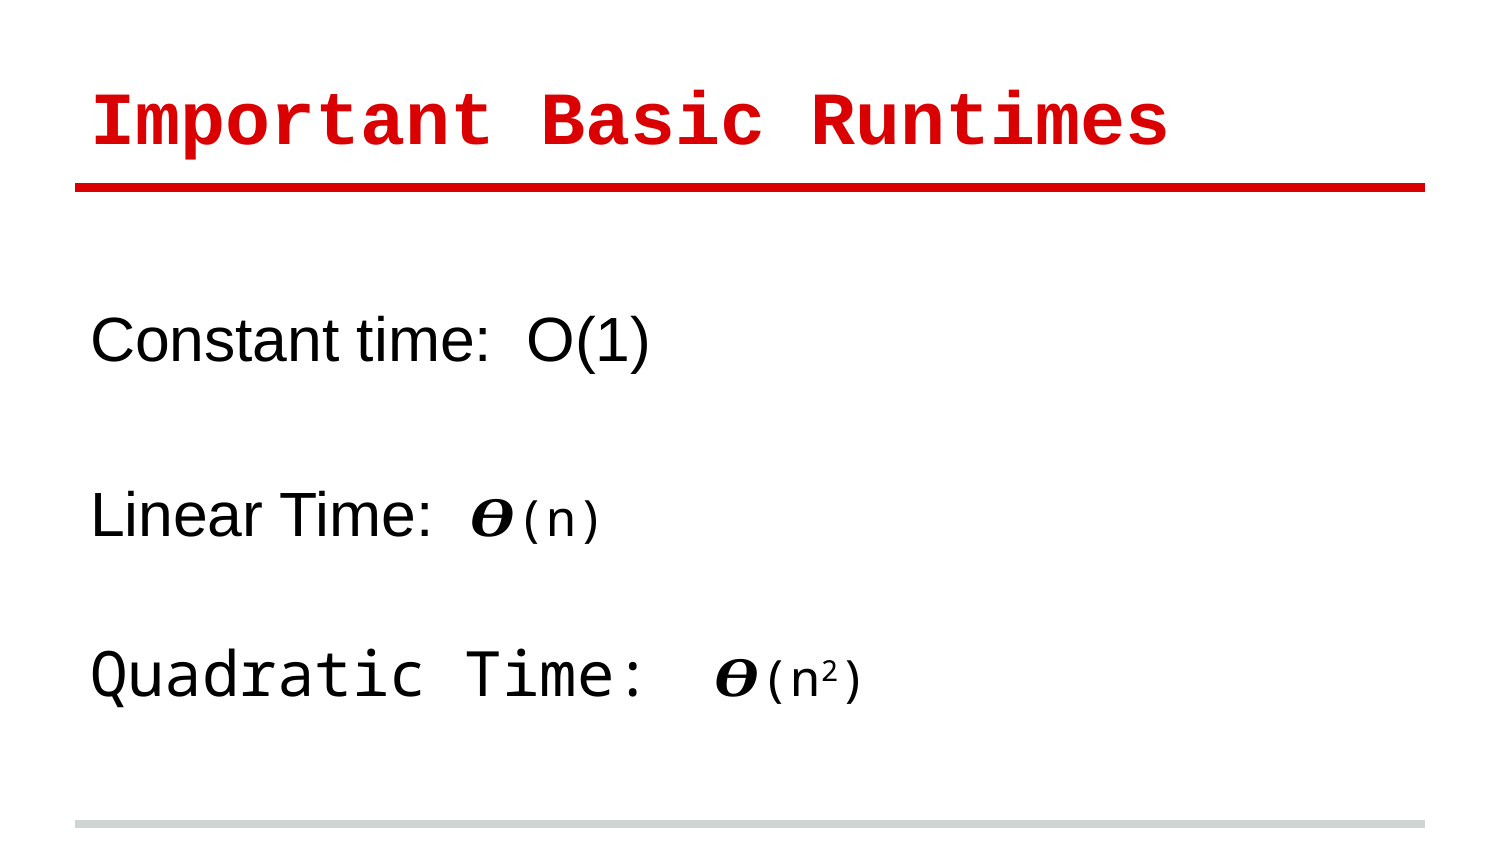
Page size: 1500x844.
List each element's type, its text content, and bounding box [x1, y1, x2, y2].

list Constant time: O(1) Linear Time: 𝜭(n) Quadratic Time: 𝜭(n2) [75, 196, 1425, 808]
title Important Basic Runtimes [75, 33, 1425, 175]
